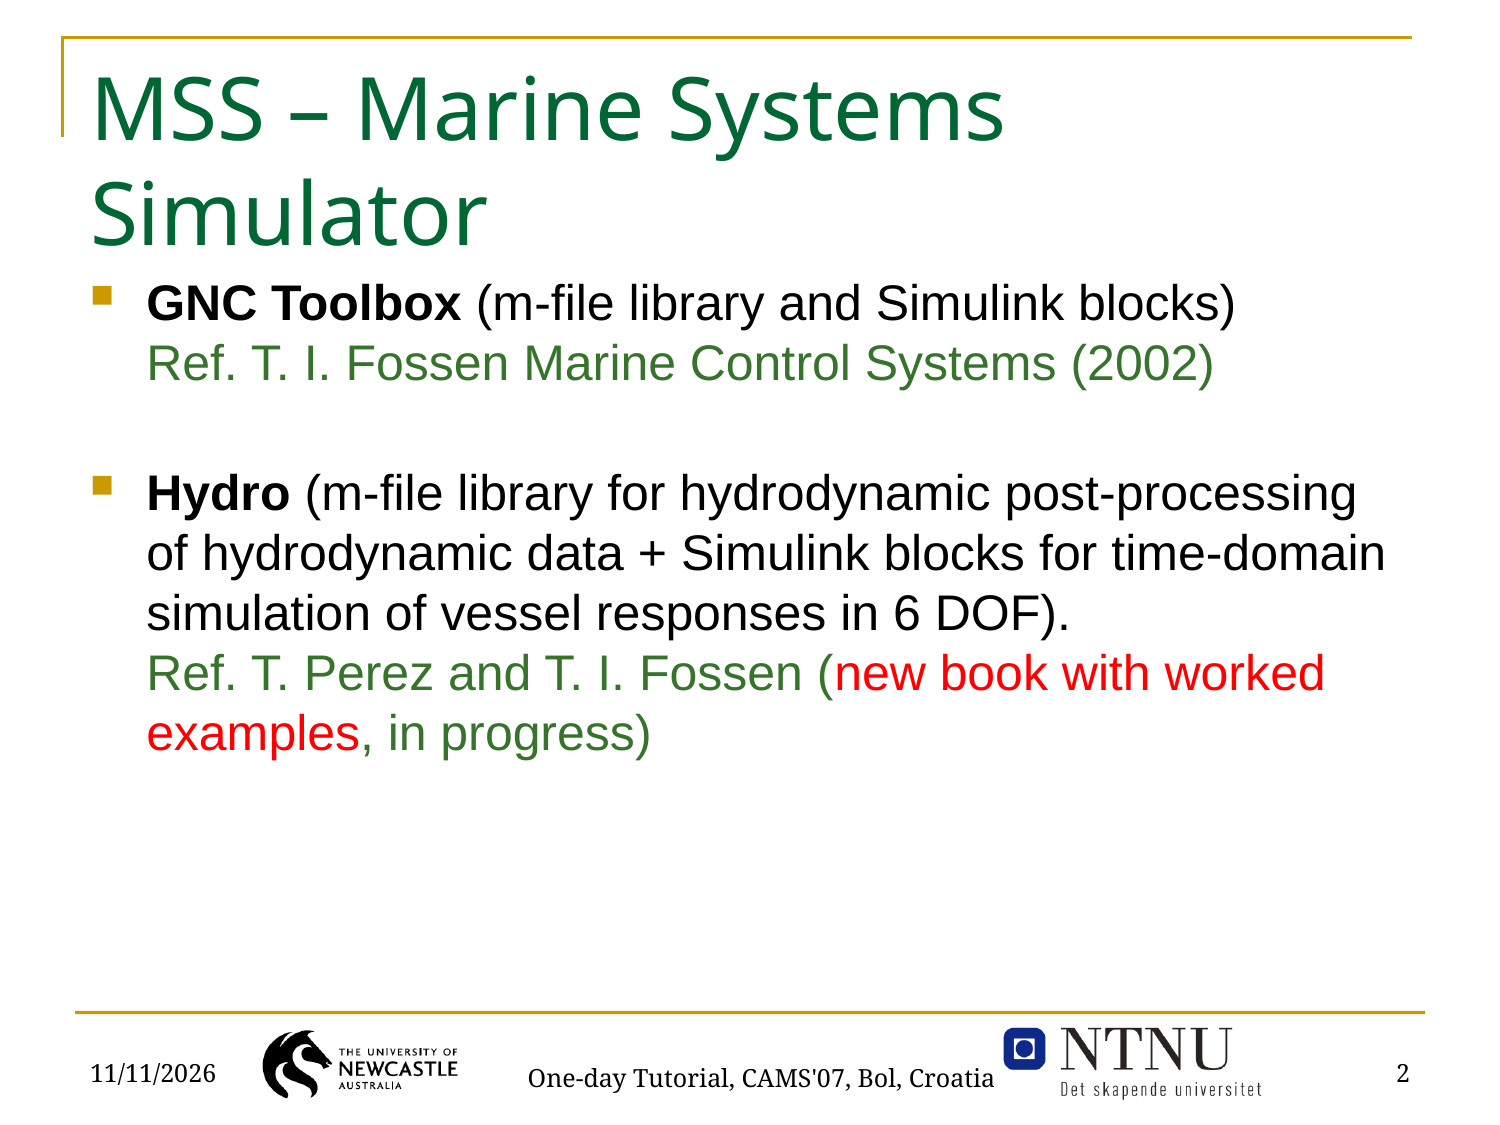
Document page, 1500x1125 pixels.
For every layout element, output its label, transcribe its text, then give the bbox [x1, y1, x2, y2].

list GNC Toolbox (m-file library and Simulink blocks) Ref. T. I. Fossen Marine Control Systems (2002) Hydro (m-file library for hydrodynamic post-processing of hydrodynamic data + Simulink blocks for time-domain simulation of vessel responses in 6 DOF). Ref. T. Perez and T. I. Fossen (new book with worked examples, in progress) [74, 262, 1426, 1006]
picture [998, 1023, 1268, 1102]
slide_number 2 [1074, 1023, 1426, 1100]
footer One-day Tutorial, CAMS'07, Bol, Croatia [466, 1024, 1058, 1101]
picture [253, 1023, 464, 1105]
title MSS – Marine Systems Simulator [74, 45, 1426, 233]
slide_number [74, 1023, 426, 1100]
